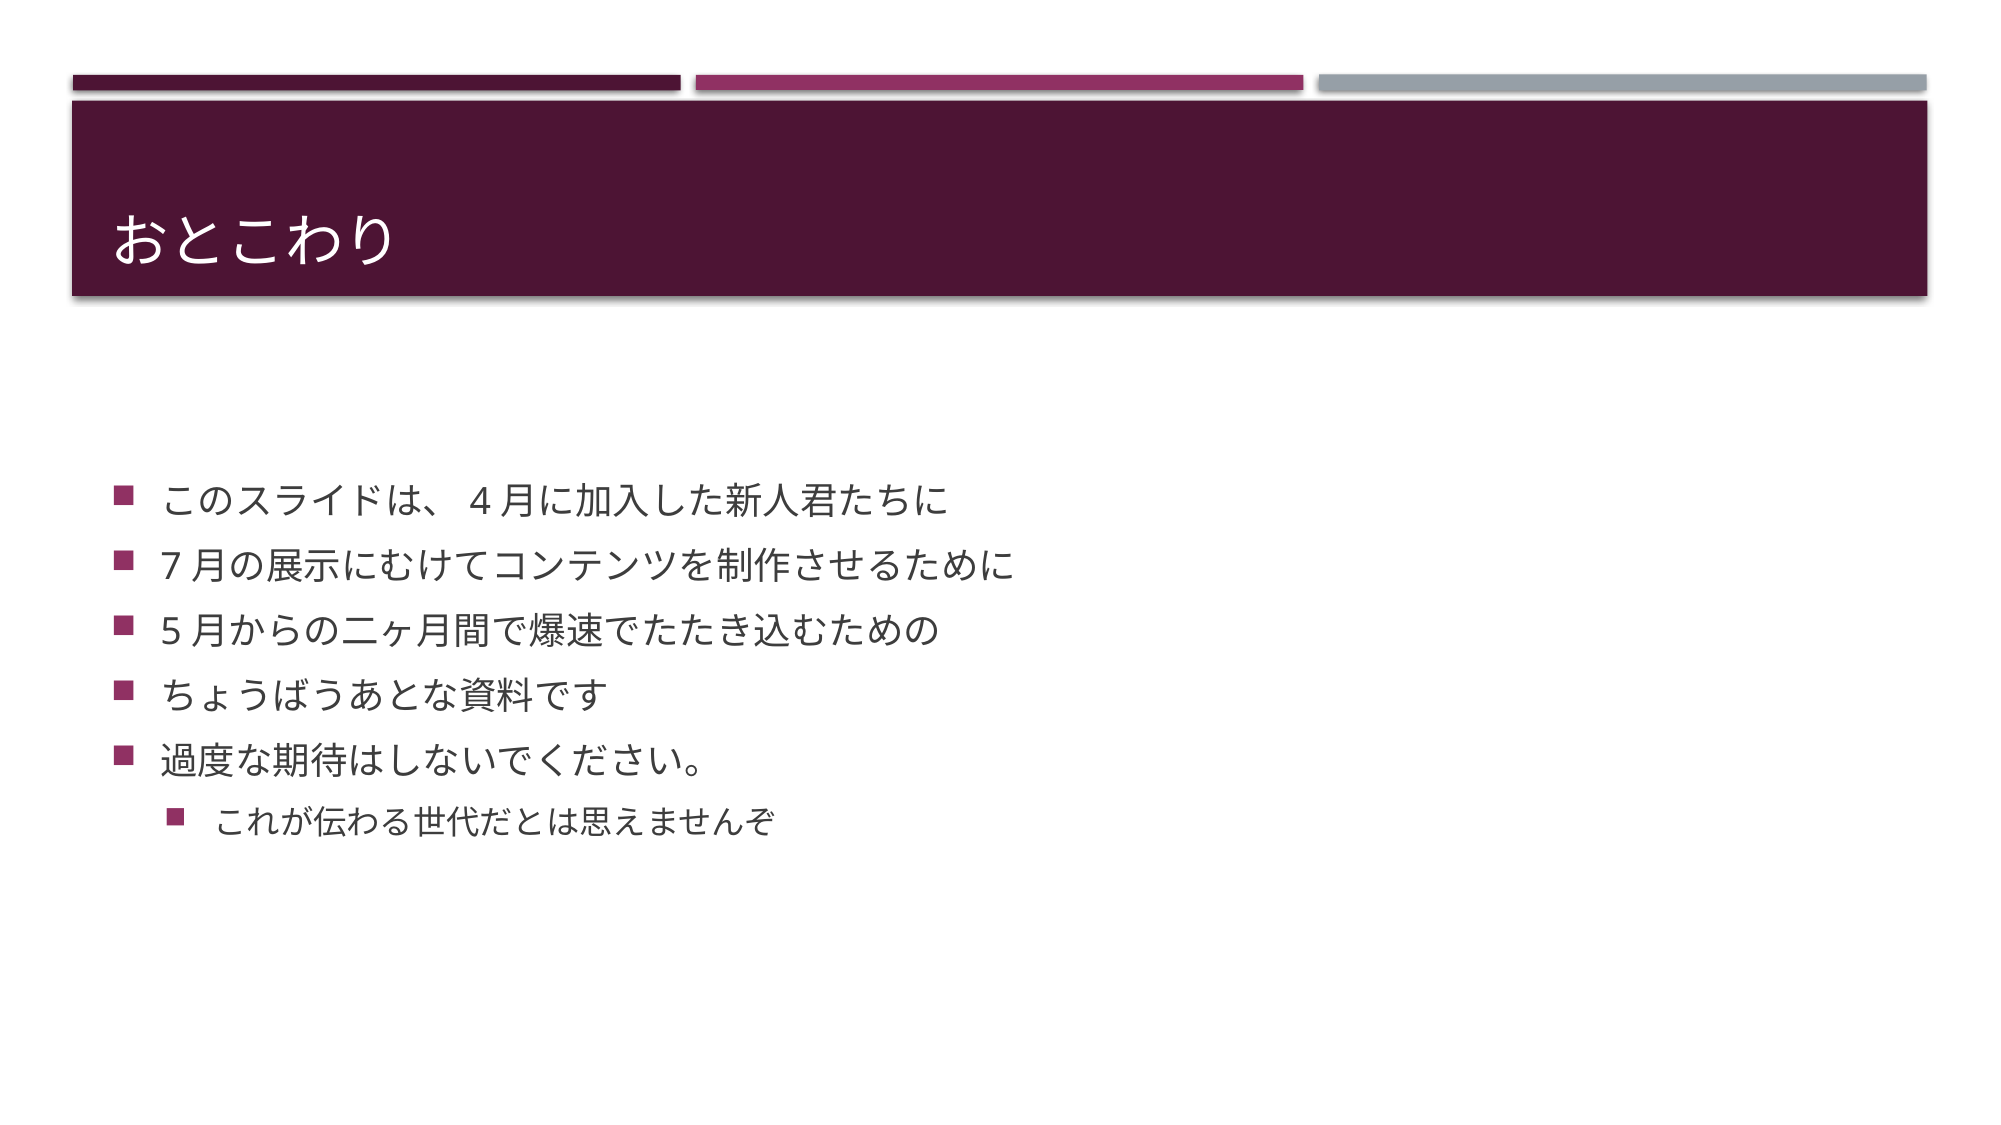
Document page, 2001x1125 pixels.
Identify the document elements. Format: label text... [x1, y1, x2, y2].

list このスライドは、4月に加入した新人君たちに 7月の展示にむけてコンテンツを制作させるために 5月からの二ヶ月間で爆速でたたき込むための ちょうばうあとな資料です 過度な期待はしないでください。 これが伝わる世代だとは思えませんぞ [95, 357, 1905, 962]
title おとこわり [95, 115, 1905, 282]
